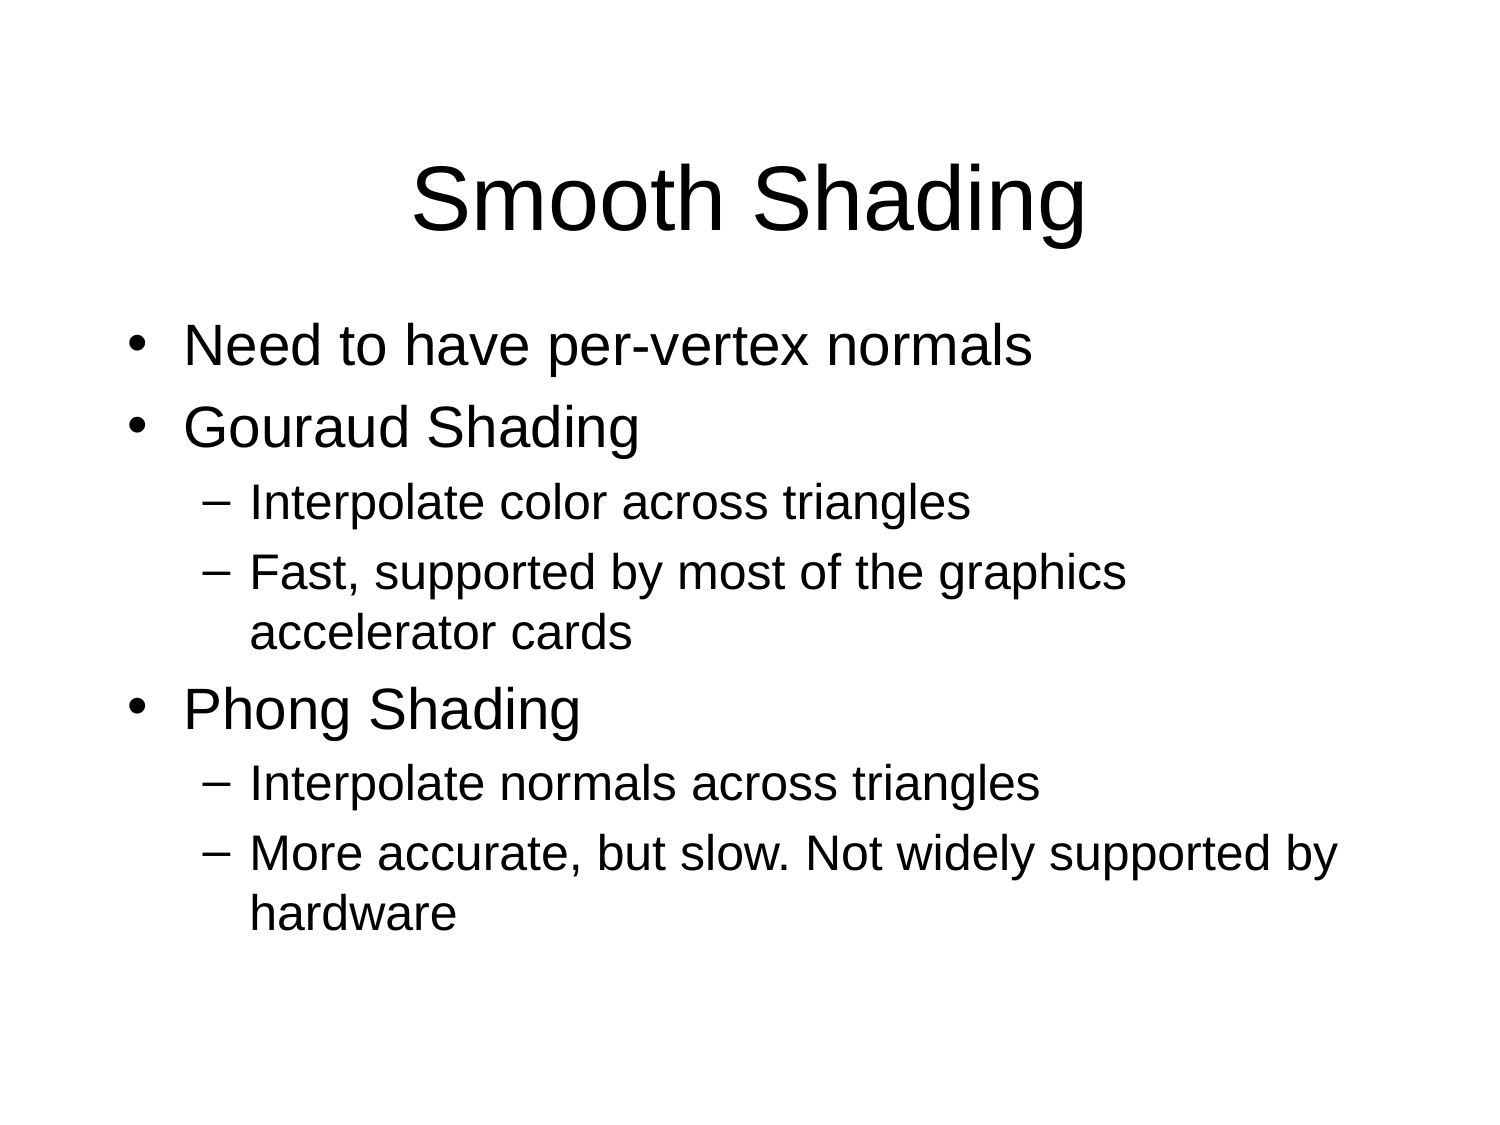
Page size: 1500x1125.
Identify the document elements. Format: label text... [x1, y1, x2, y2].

list Need to have per-vertex normals Gouraud Shading Interpolate color across triangles Fast, supported by most of the graphics accelerator cards Phong Shading Interpolate normals across triangles More accurate, but slow. Not widely supported by hardware [112, 299, 1388, 975]
title Smooth Shading [112, 99, 1388, 288]
